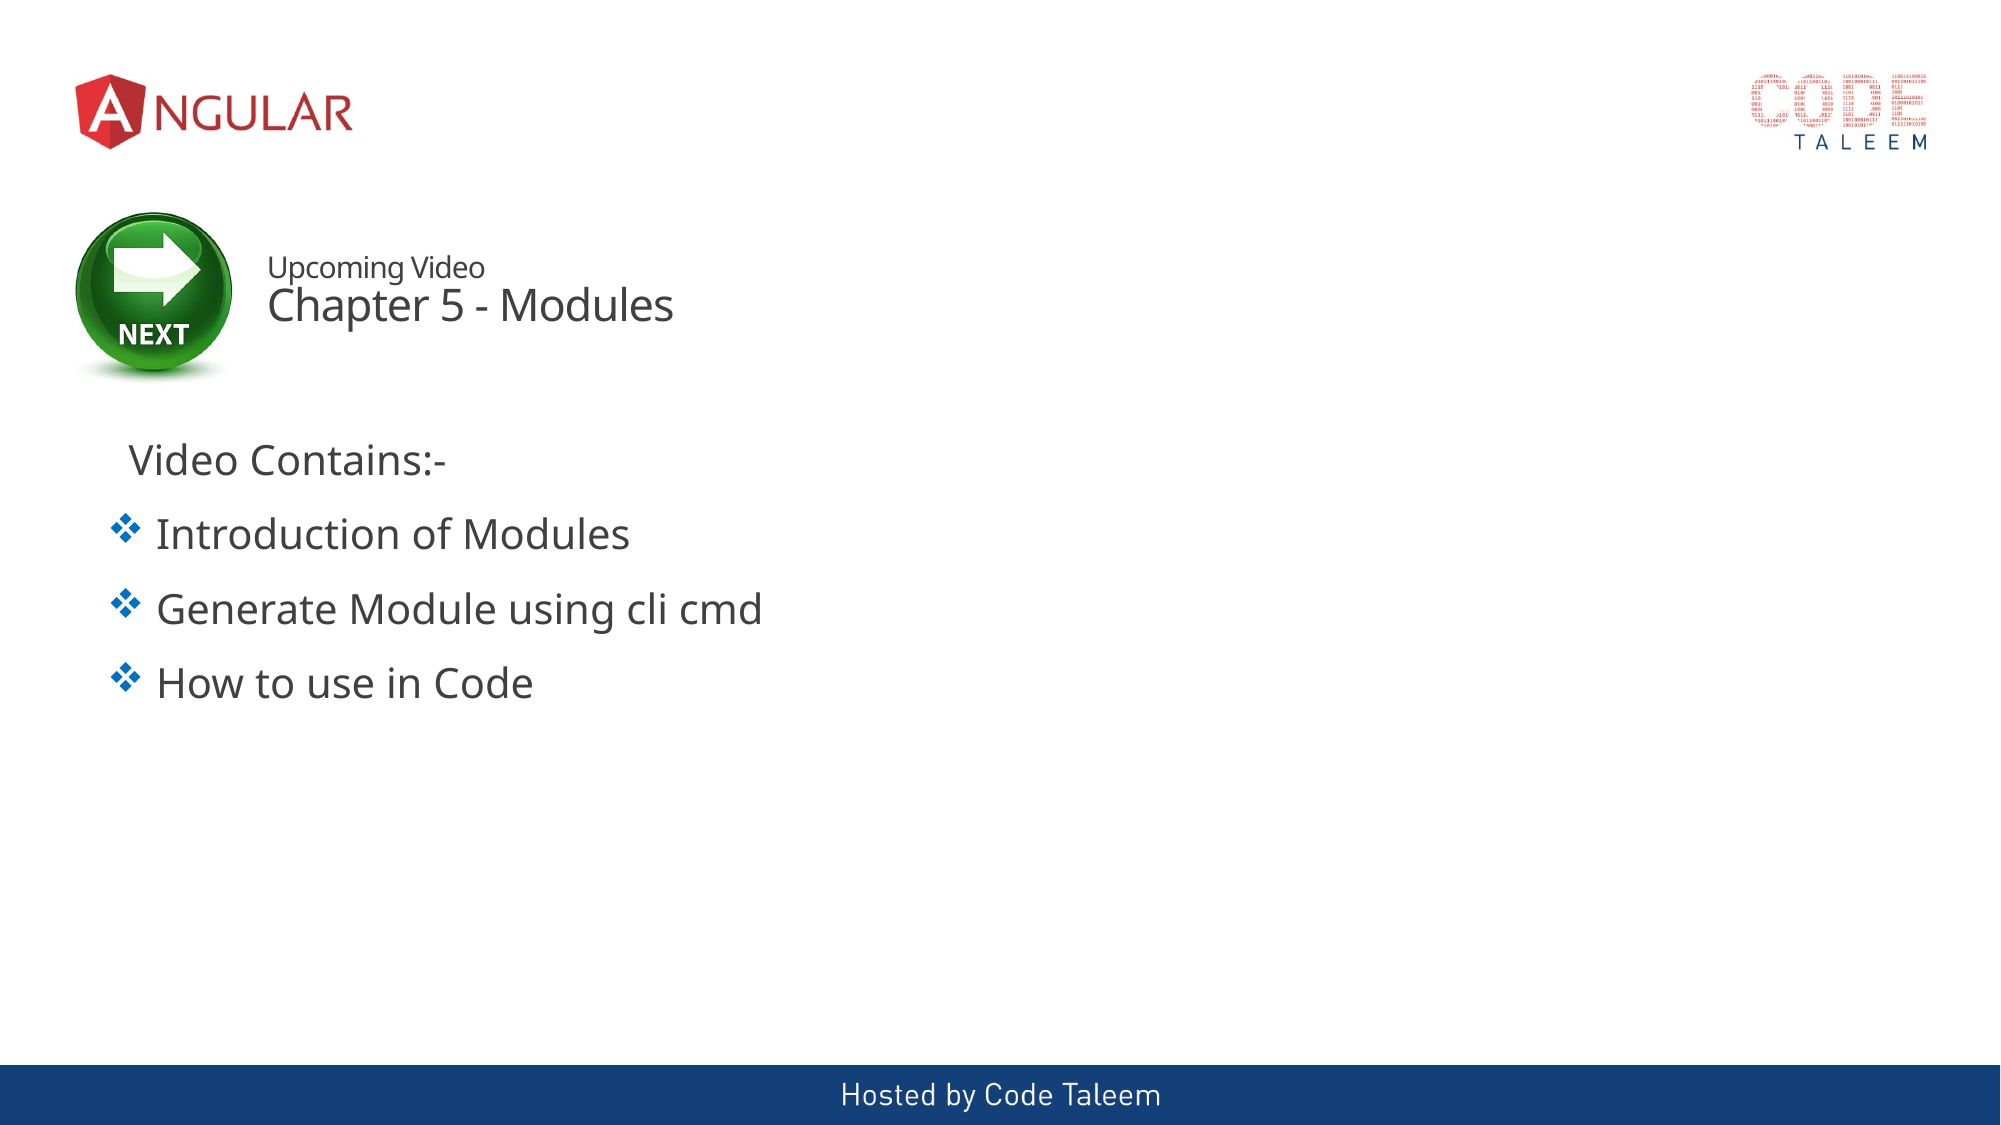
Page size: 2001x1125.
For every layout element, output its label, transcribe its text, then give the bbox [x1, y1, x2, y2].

title Upcoming Video Chapter 5 - Modules [262, 246, 1902, 339]
list Video Contains:- Introduction of Modules Generate Module using cli cmd How to use in Code [107, 432, 1608, 983]
picture [0, 0, 2001, 1125]
